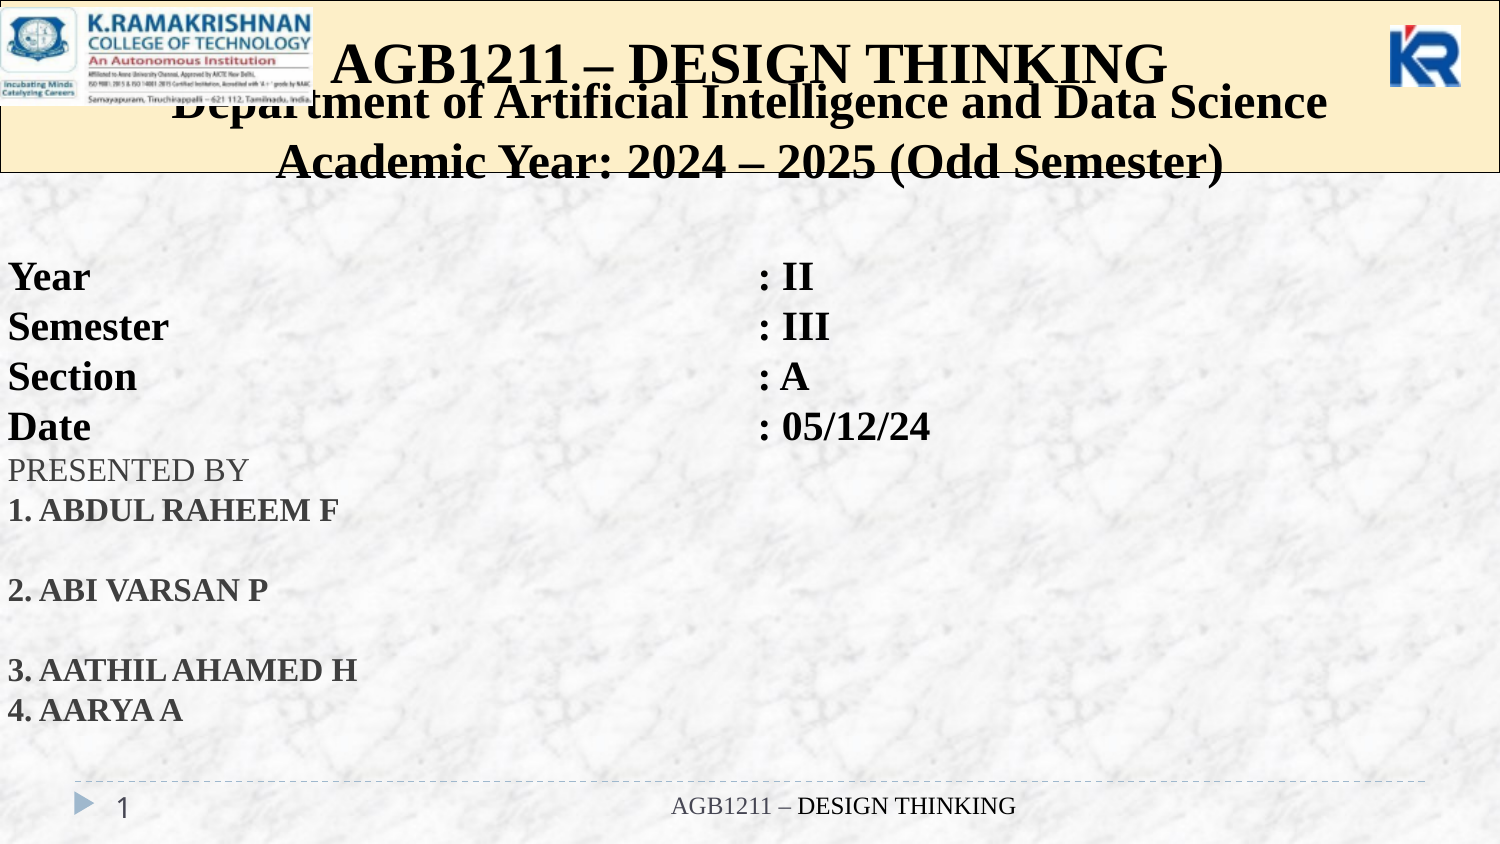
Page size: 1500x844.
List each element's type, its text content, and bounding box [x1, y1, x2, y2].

footer AGB1211 – DESIGN THINKING [512, 782, 1175, 844]
title AGB1211 – DESIGN THINKING [0, 0, 1500, 94]
picture [0, 768, 1500, 844]
text_box Department of Artificial Intelligence and Data Science Academic Year: 2024 – 2025 (Odd Semester) Year : II Semester : III Section : A Date : 05/12/24 PRESENTED BY 1. ABDUL RAHEEM F 2. ABI VARSAN P 3. AATHIL AHAMED H 4. AARYA A [0, 94, 1500, 768]
picture [0, 7, 313, 106]
picture [1390, 25, 1461, 87]
slide_number ‹#› [100, 782, 426, 828]
